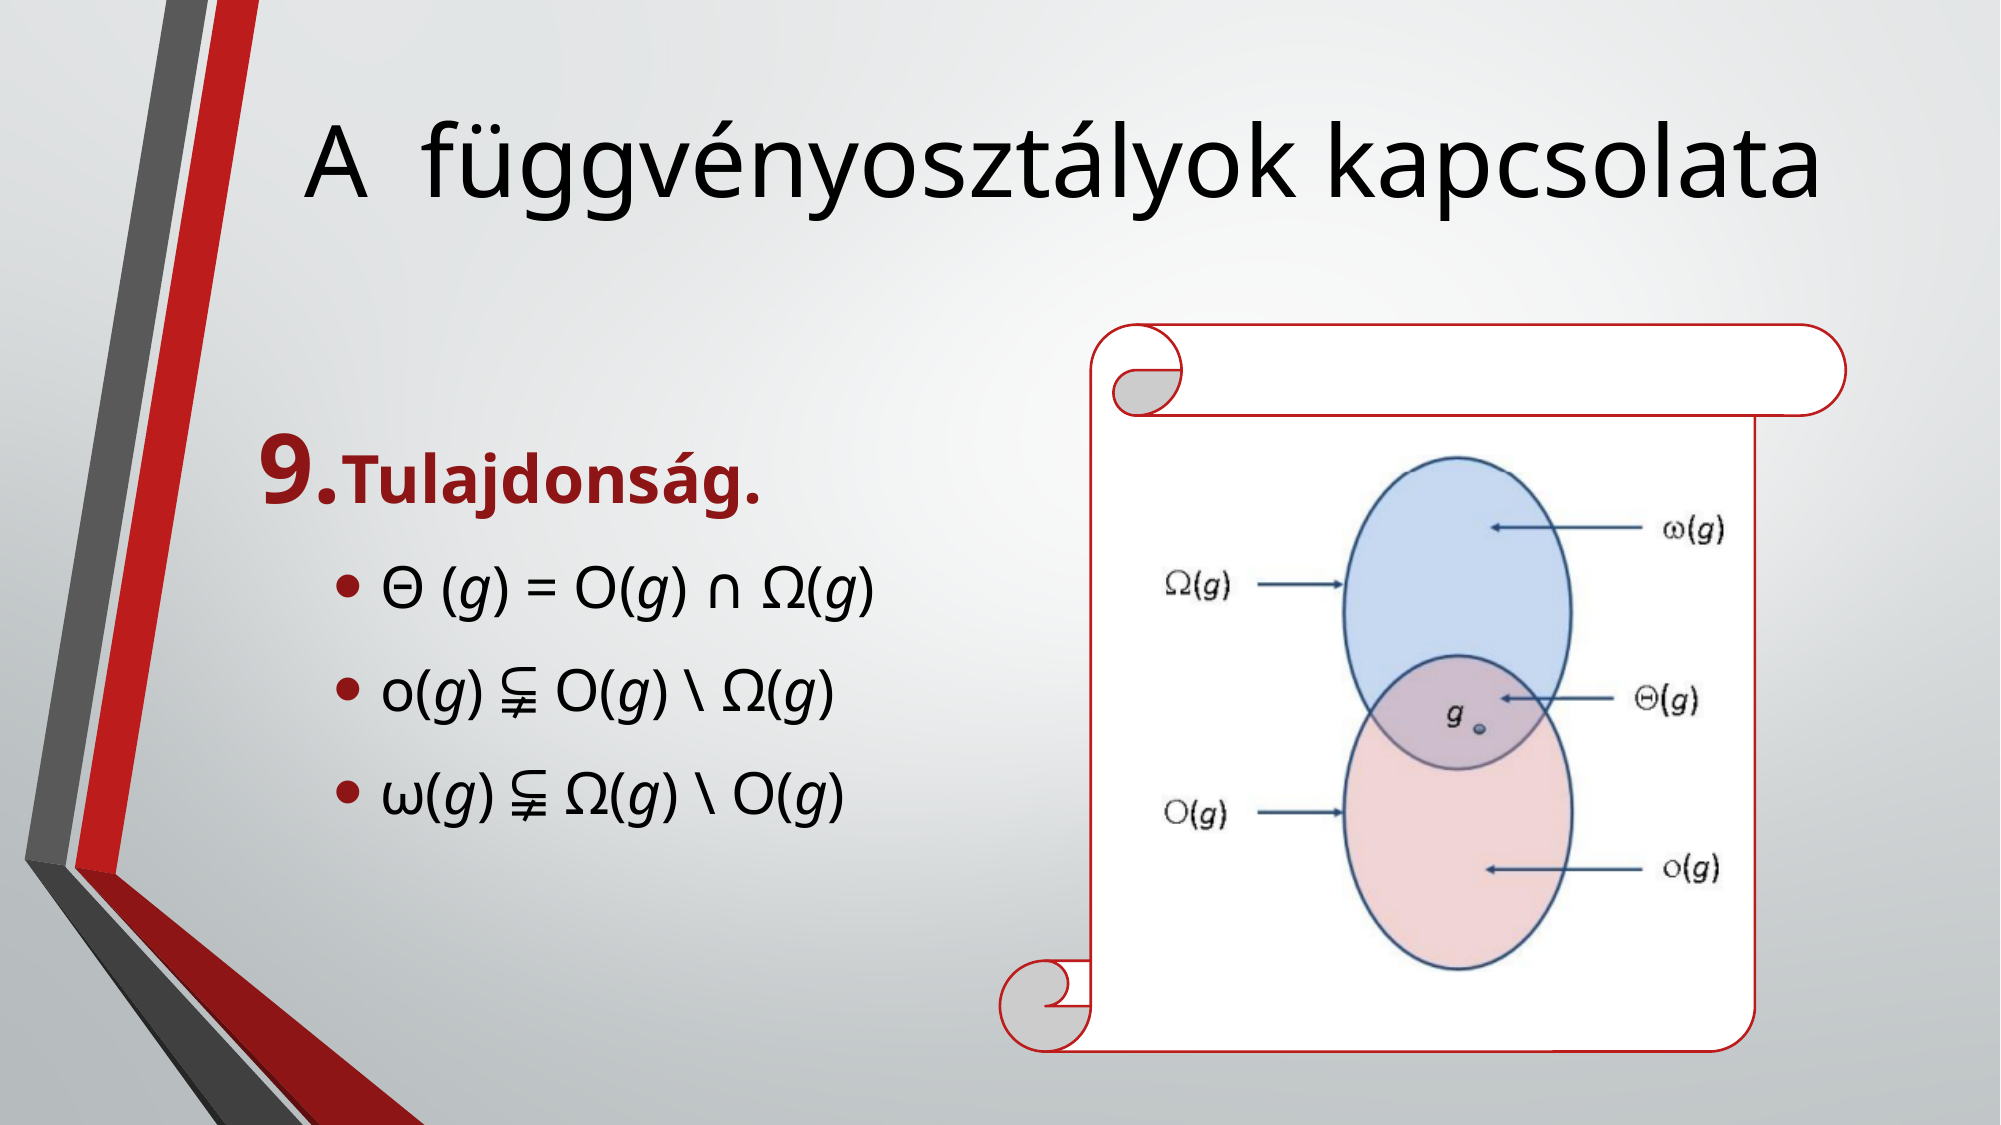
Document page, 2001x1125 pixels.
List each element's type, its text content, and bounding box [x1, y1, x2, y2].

title A függvényosztályok kapcsolata [243, 64, 1887, 250]
picture [1105, 447, 1741, 977]
text_box [1089, 323, 1848, 372]
list Tulajdonság. Θ (g) = O(g) ∩ Ω(g) o(g) ⫋ O(g) \ Ω(g) ω(g) ⫋ Ω(g) \ O(g) [243, 372, 1887, 1052]
